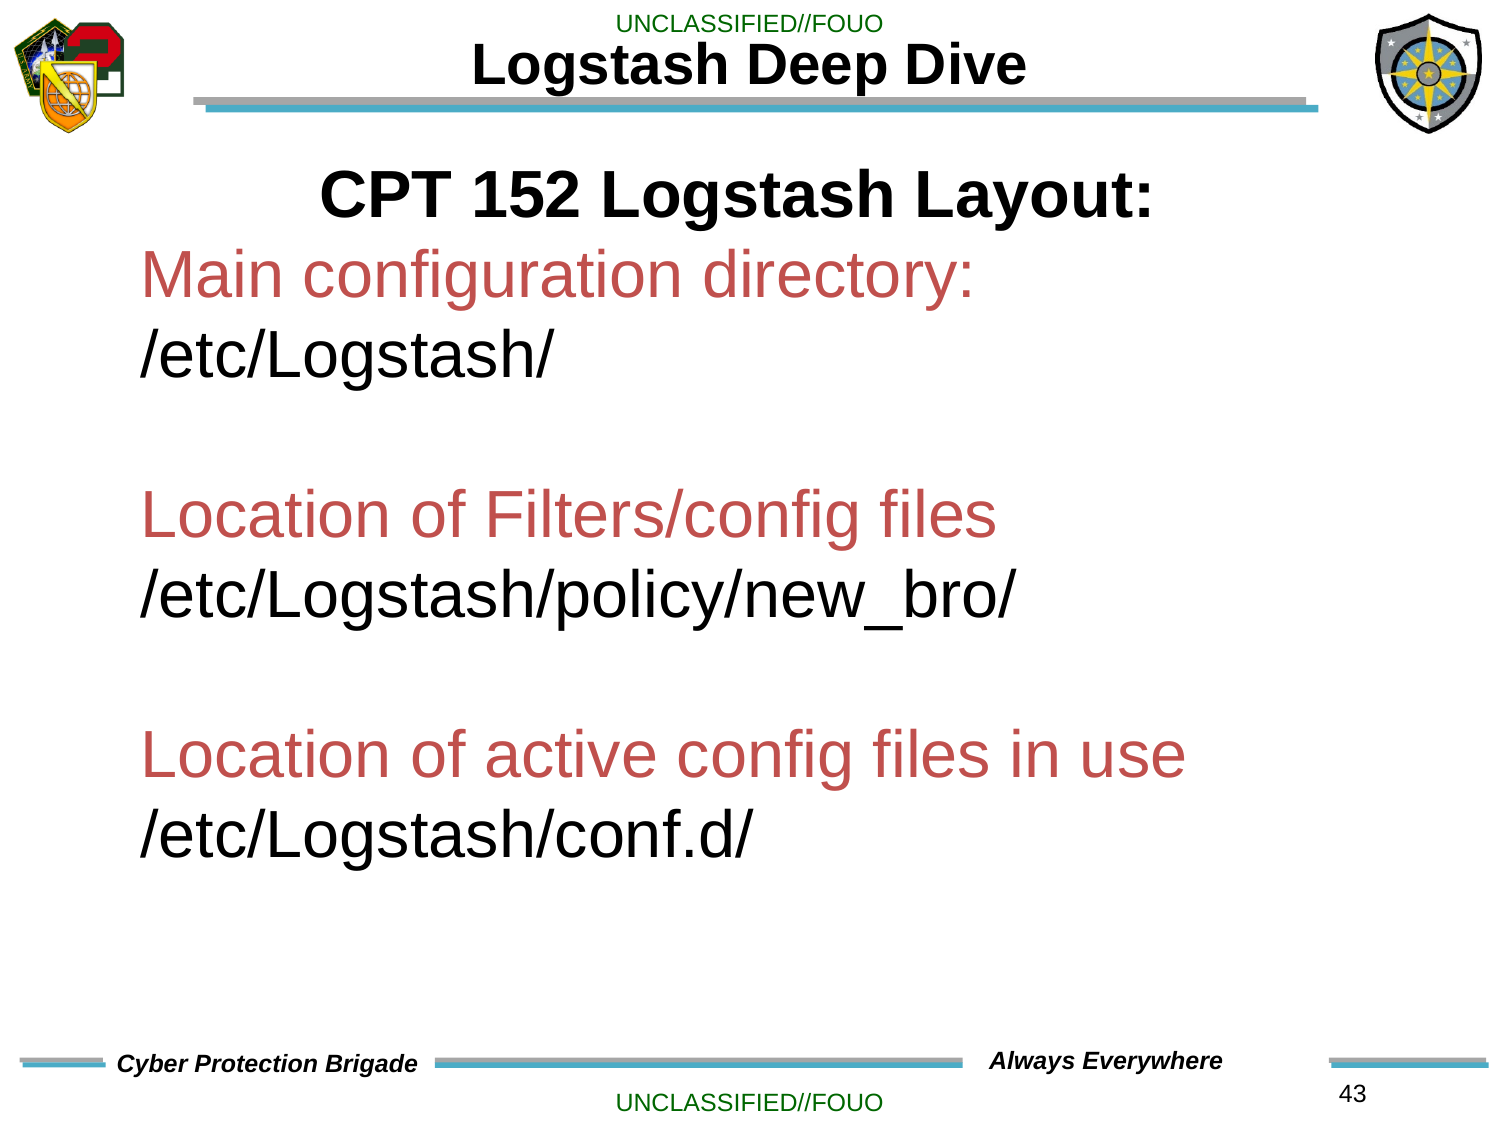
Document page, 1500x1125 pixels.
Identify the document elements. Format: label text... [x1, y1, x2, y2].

picture [7, 13, 128, 134]
picture [1375, 13, 1482, 134]
title Logstash Deep Dive [103, 18, 1397, 125]
text_box CPT 152 Logstash Layout: Main configuration directory: /etc/Logstash/ Location of Filters/config files /etc/Logstash/policy/new_bro/ Location of active config files in use /etc/Logstash/conf.d/ [125, 143, 1350, 958]
